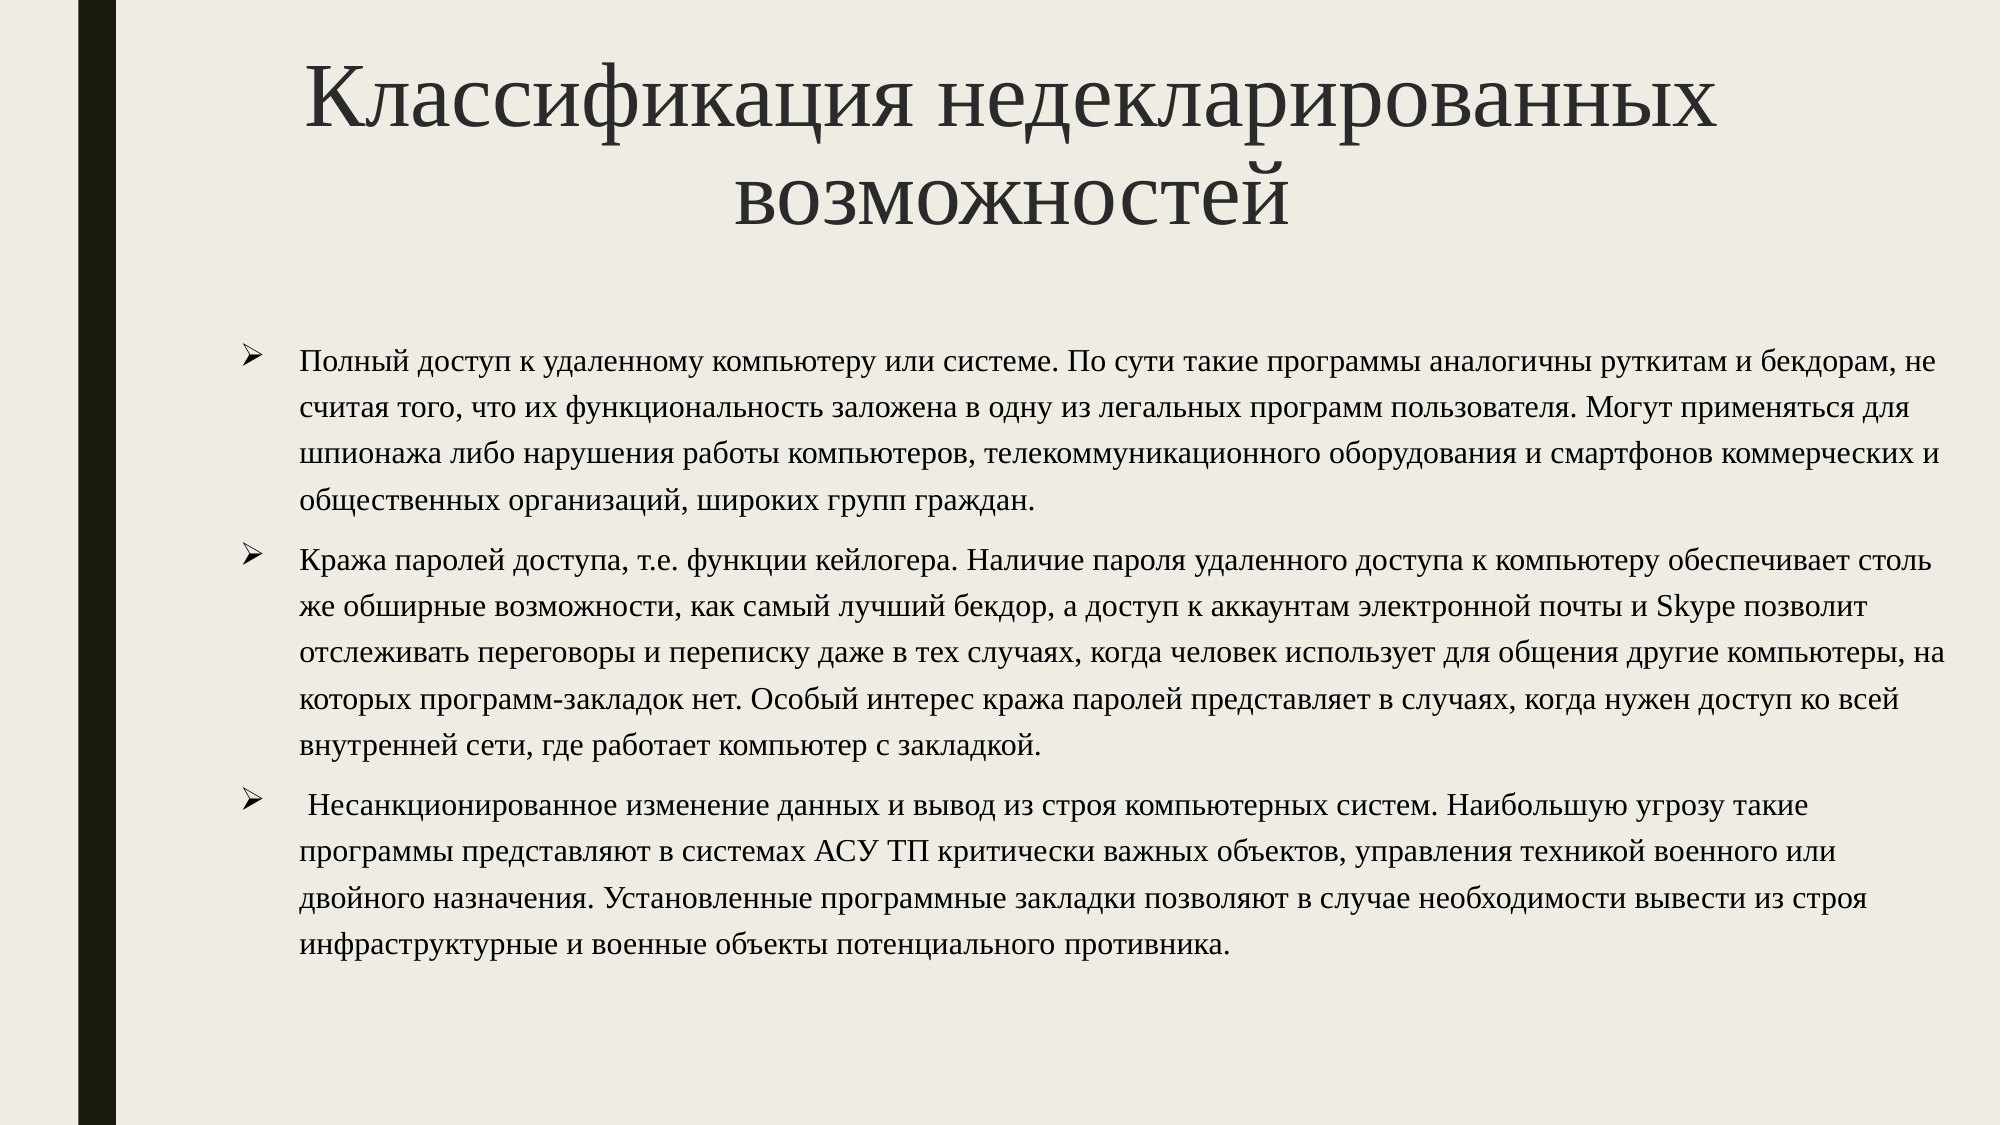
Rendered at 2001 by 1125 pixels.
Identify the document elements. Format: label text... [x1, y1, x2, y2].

list Полный доступ к удаленному компьютеру или системе. По сути такие программы аналогичны руткитам и бекдорам, не считая того, что их функциональность заложена в одну из легальных программ пользователя. Могут применяться для шпионажа либо нарушения работы компьютеров, телекоммуникационного оборудования и смартфонов коммерческих и общественных организаций, широких групп граждан. Кража паролей доступа, т.е. функции кейлогера. Наличие пароля удаленного доступа к компьютеру обеспечивает столь же обширные возможности, как самый лучший бекдор, а доступ к аккаунтам электронной почты и Skype позволит отслеживать переговоры и переписку даже в тех случаях, когда человек использует для общения другие компьютеры, на которых программ-закладок нет. Особый интерес кража паролей представляет в случаях, когда нужен доступ ко всей внутренней сети, где работает компьютер с закладкой. Несанкционированное изменение данных и вывод из строя компьютерных систем. Наибольшую угрозу такие программы представляют в системах АСУ ТП критически важных объектов, управления техникой военного или двойного назначения. Установленные программные закладки позволяют в случае необходимости вывести из строя инфраструктурные и военные объекты потенциального противника. [225, 324, 1966, 1046]
title Классификация недекларированных возможностей [160, 40, 1865, 285]
